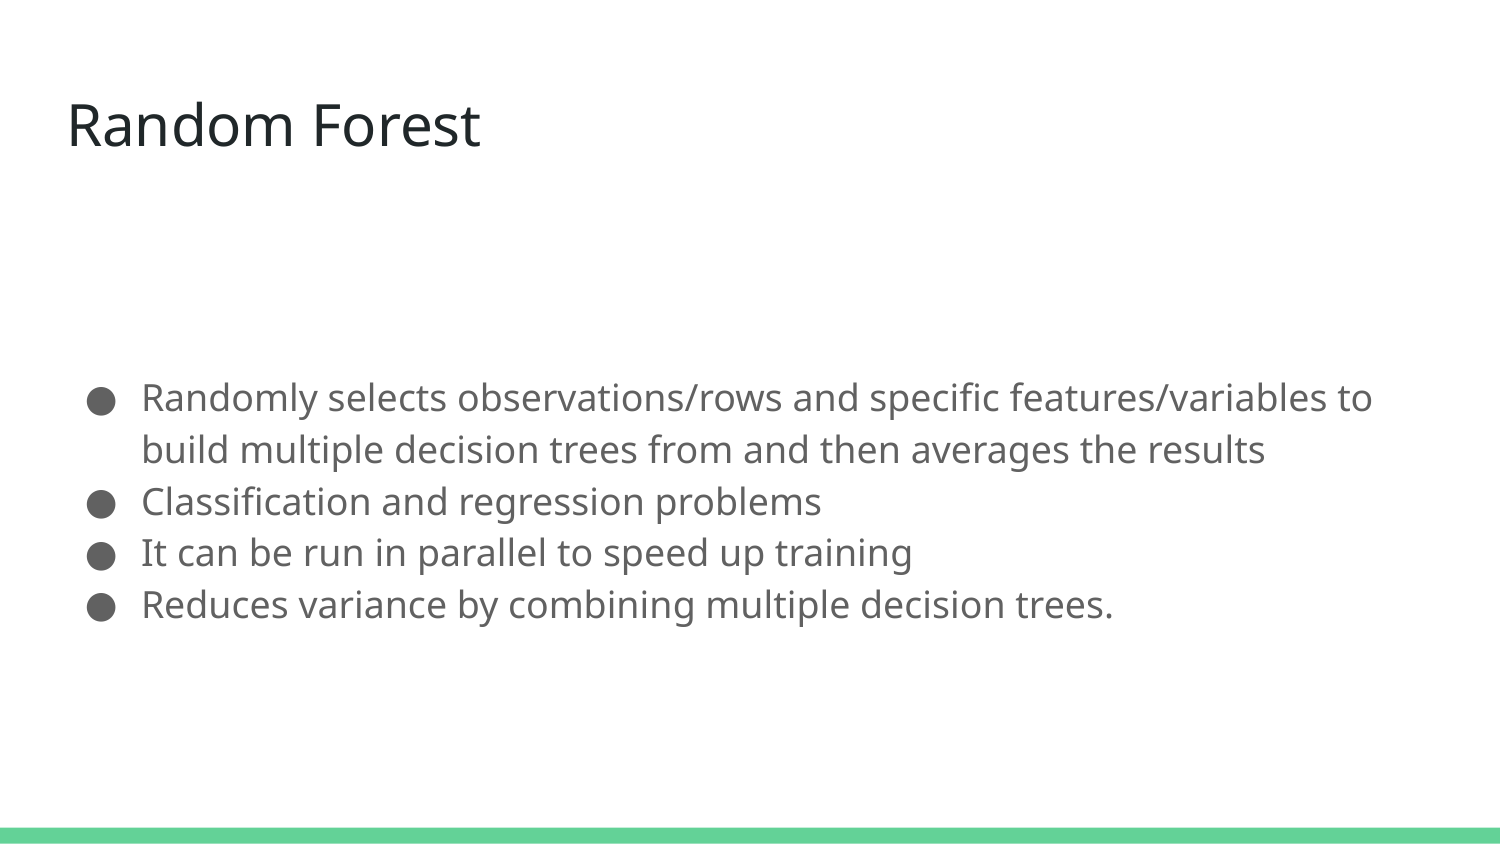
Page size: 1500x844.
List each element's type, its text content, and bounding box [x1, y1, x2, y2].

list Randomly selects observations/rows and specific features/variables to build multiple decision trees from and then averages the results Classification and regression problems It can be run in parallel to speed up training Reduces variance by combining multiple decision trees. [51, 189, 1449, 750]
title Random Forest [51, 72, 1449, 167]
